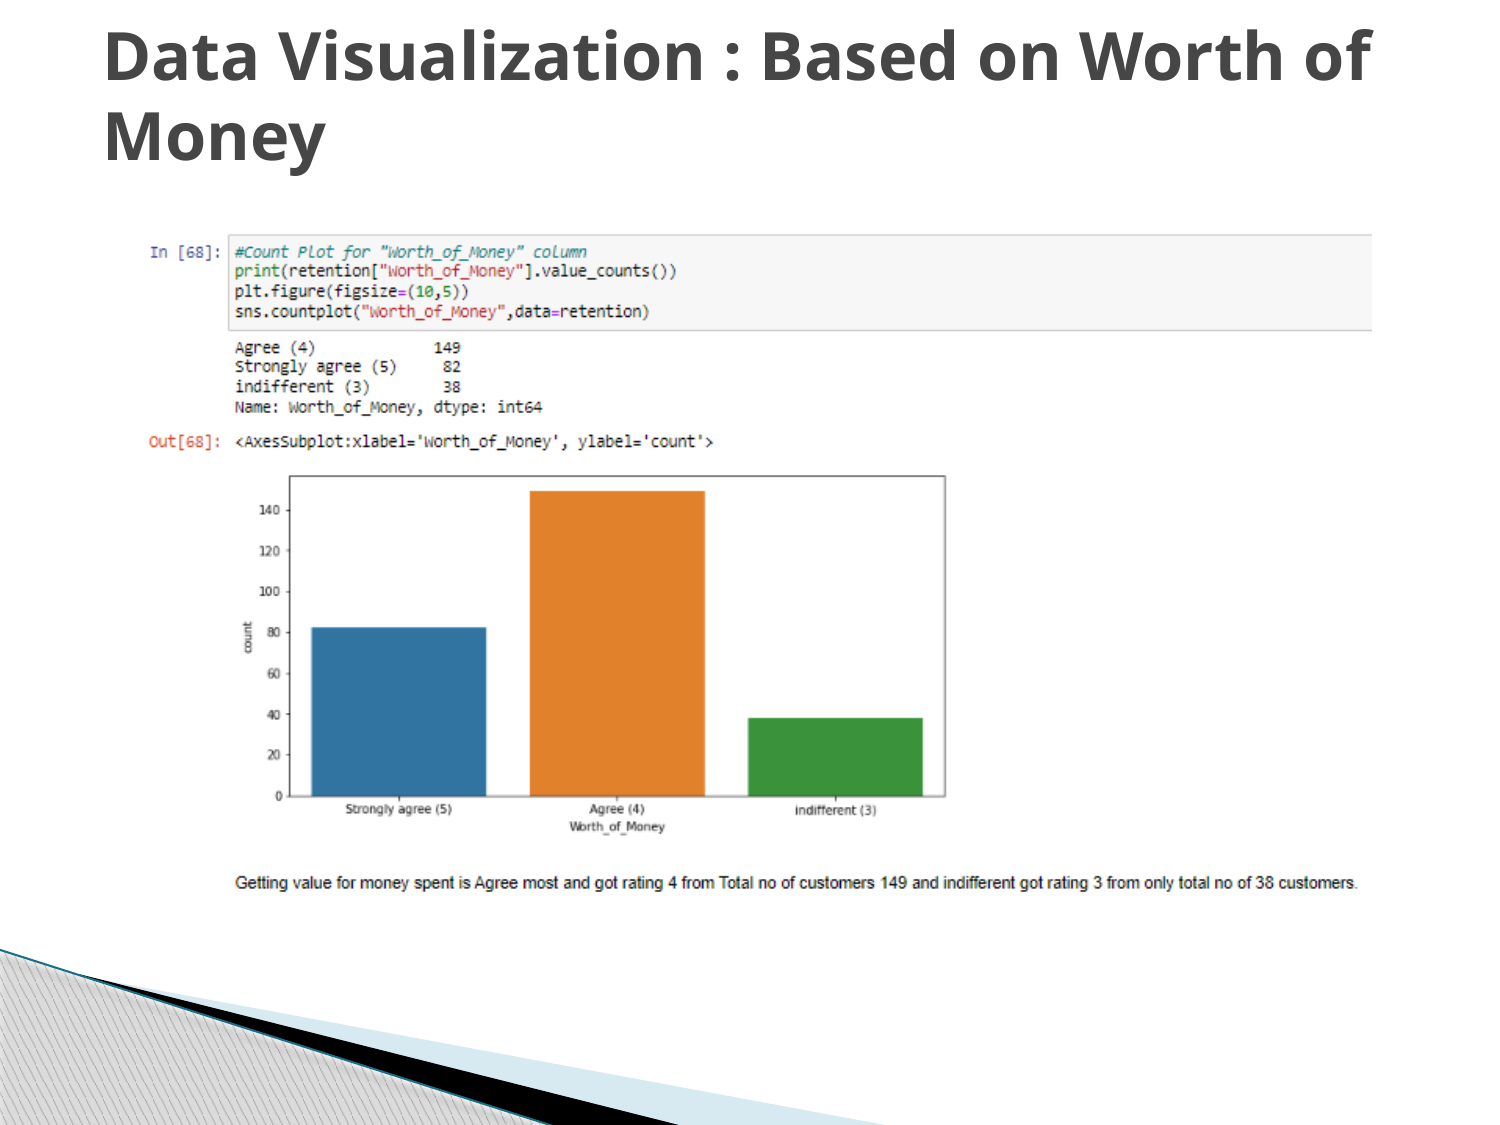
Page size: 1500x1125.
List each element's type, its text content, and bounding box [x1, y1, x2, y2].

title Data Visualization : Based on Worth of Money [87, 0, 1500, 188]
picture [128, 222, 1372, 903]
